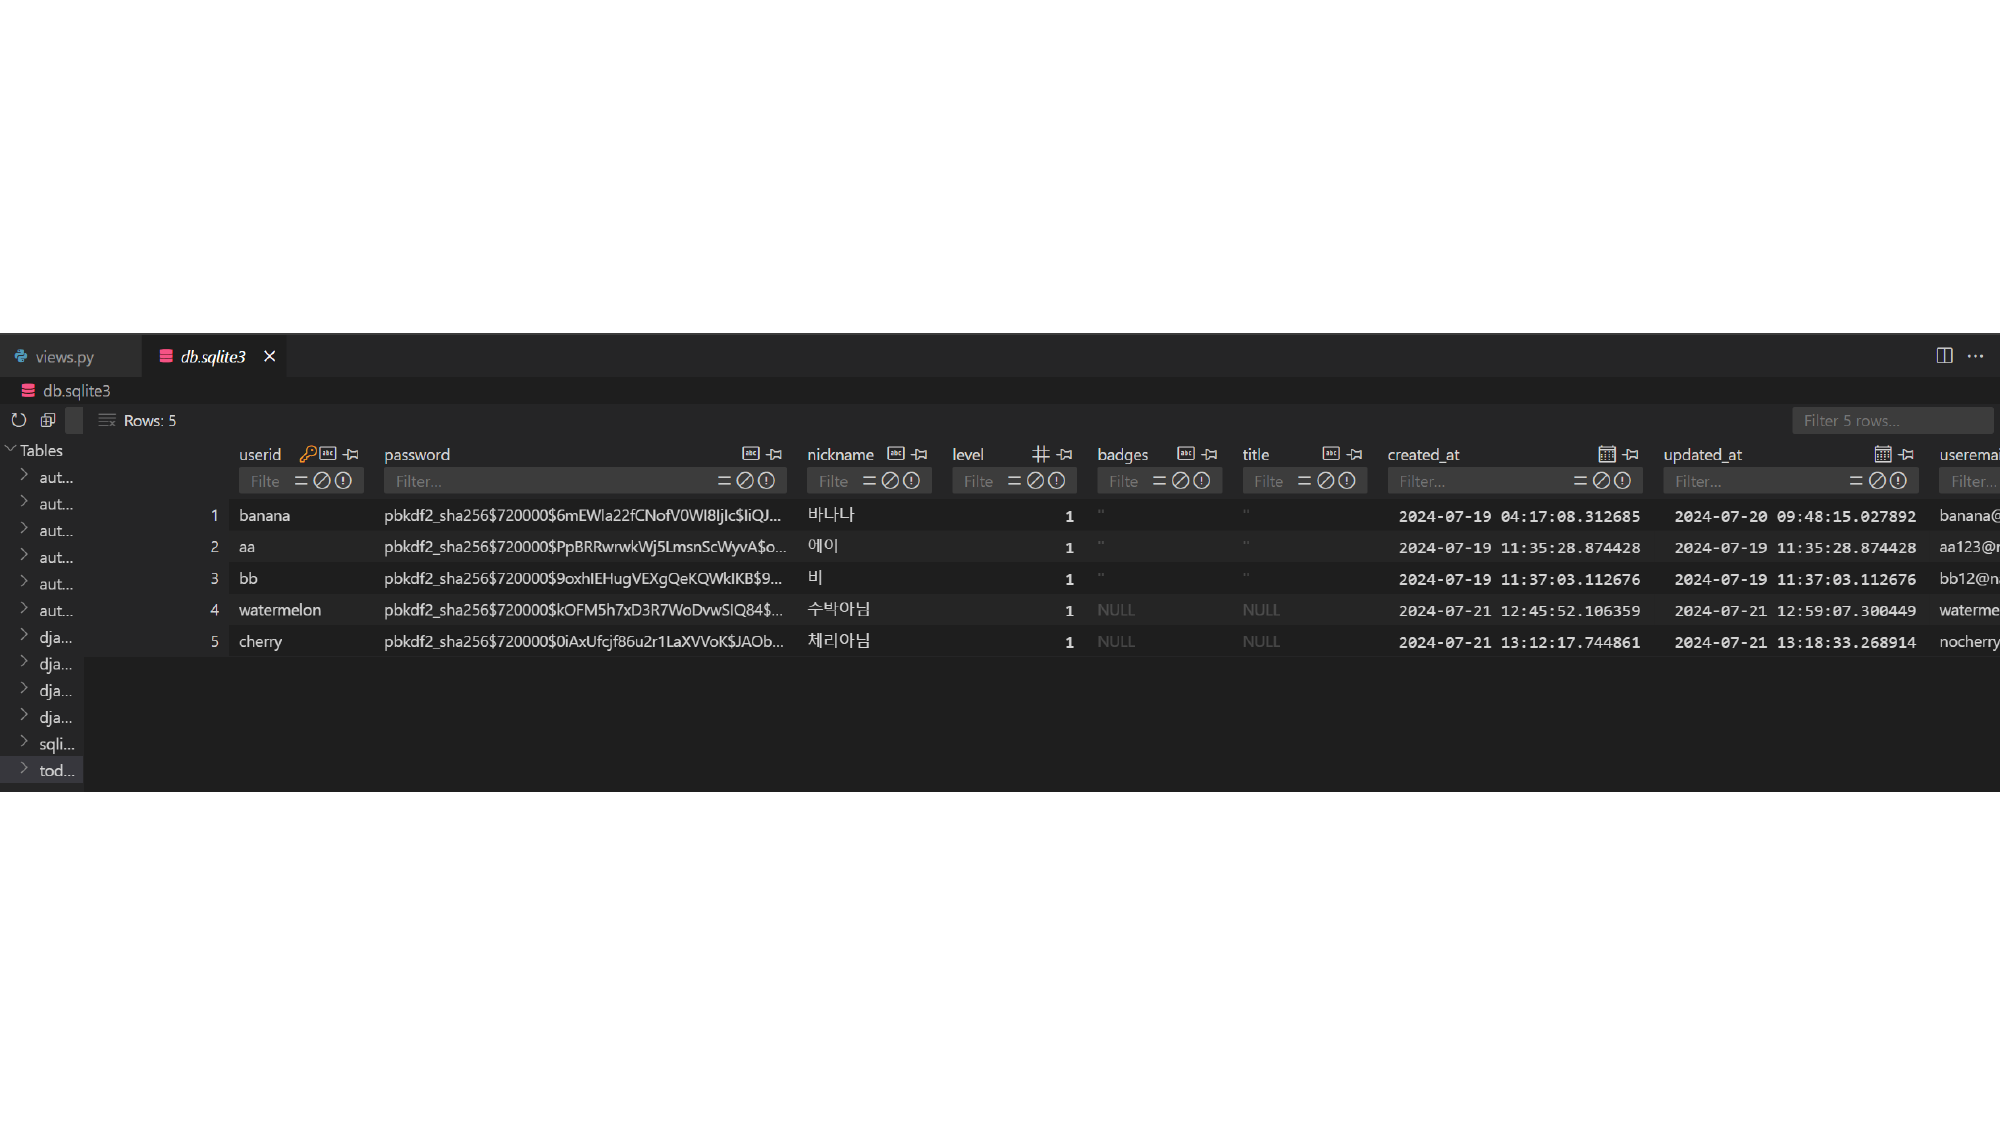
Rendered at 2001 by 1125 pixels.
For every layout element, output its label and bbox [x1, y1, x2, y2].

picture [0, 333, 2000, 792]
